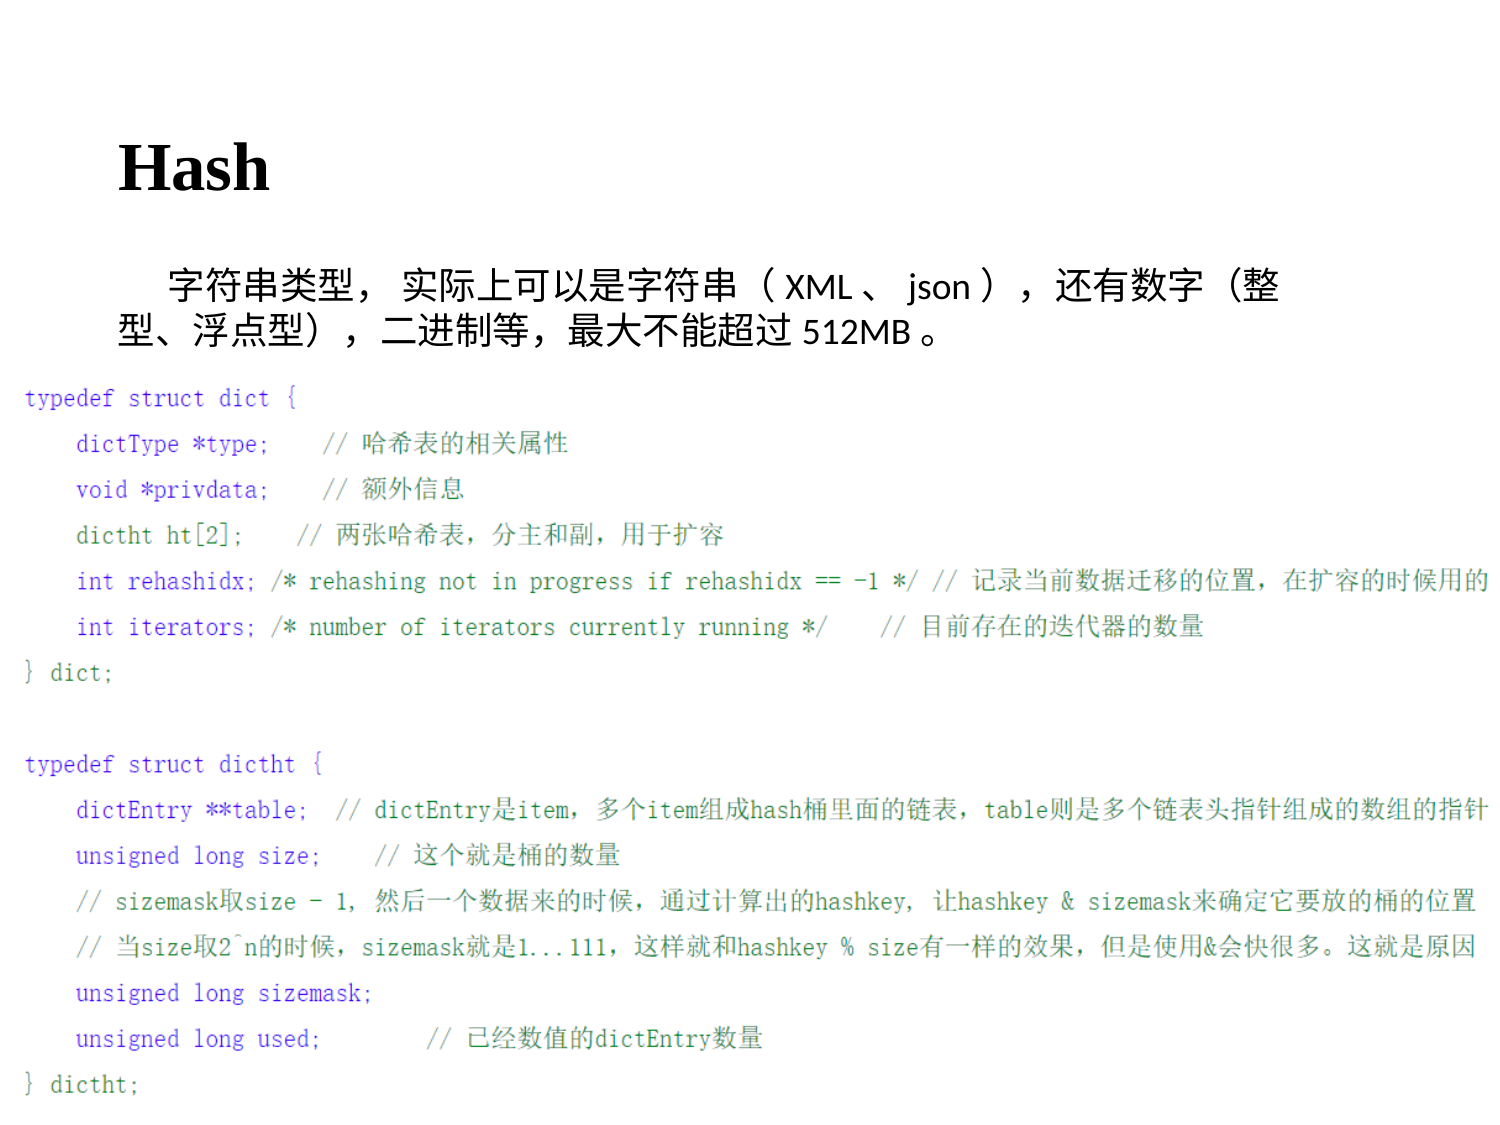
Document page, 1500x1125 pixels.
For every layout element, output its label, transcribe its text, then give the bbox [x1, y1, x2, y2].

text_box 字符串类型， 实际上可以是字符串（XML、json），还有数字（整型、浮点型），二进制等，最大不能超过512MB。 [103, 254, 1323, 360]
picture [0, 373, 1500, 1125]
title Hash [103, 59, 1397, 278]
